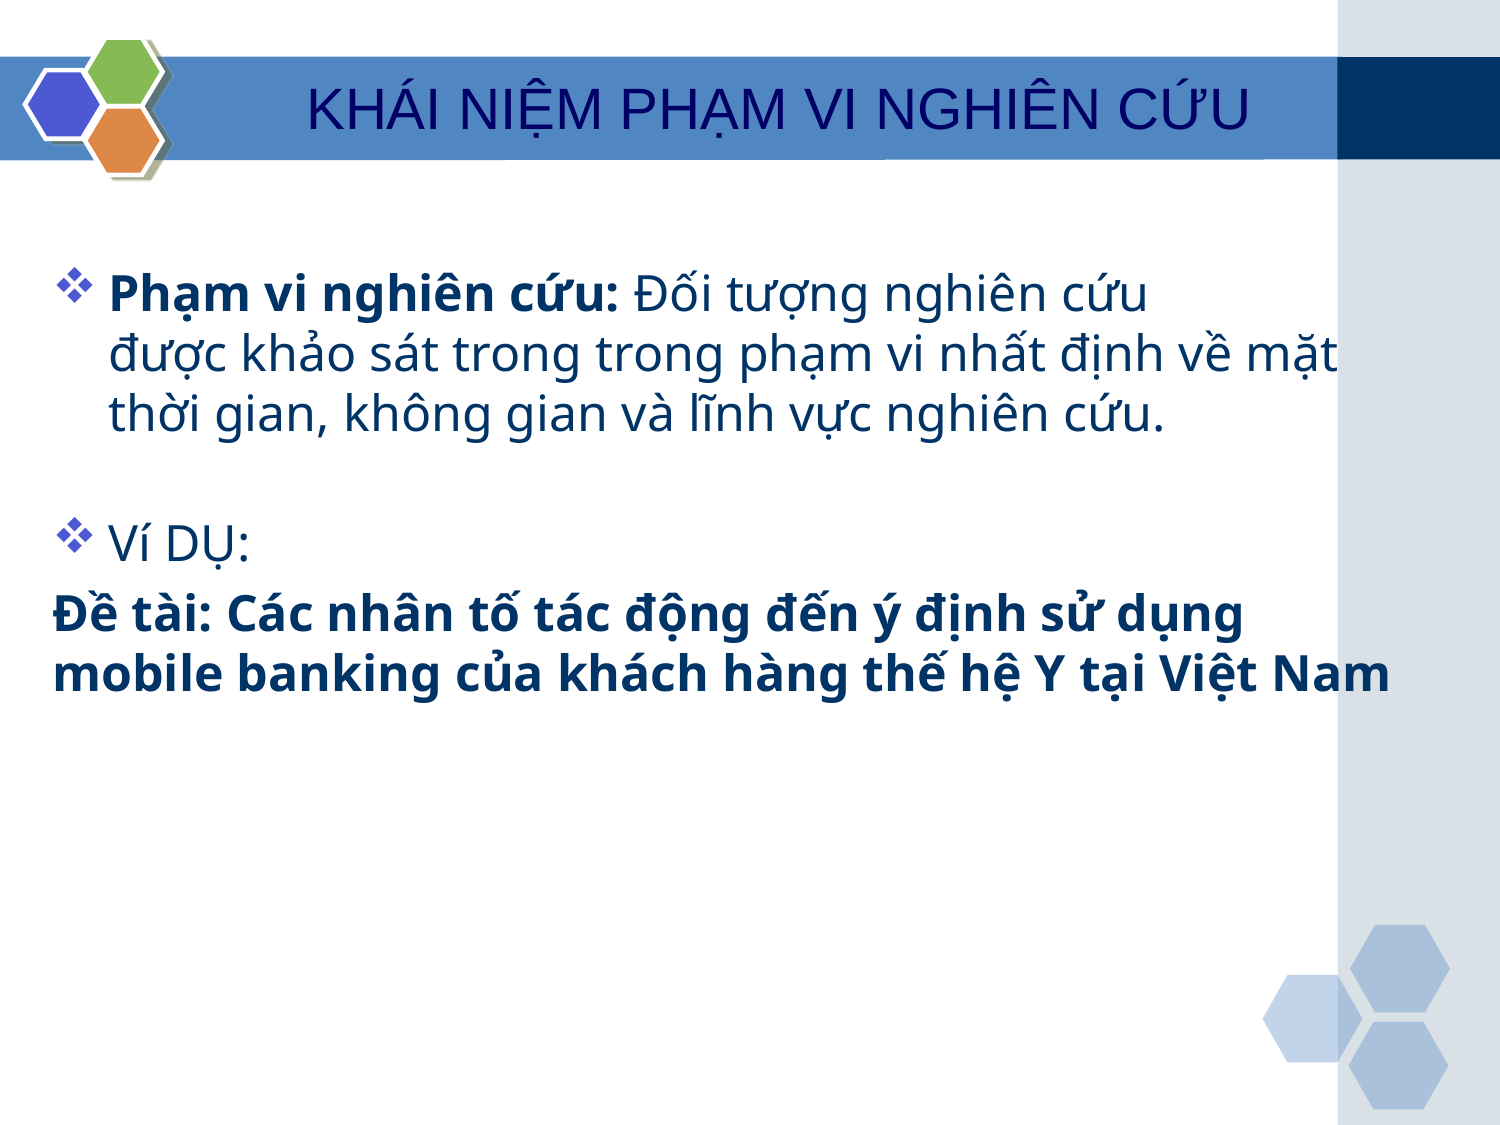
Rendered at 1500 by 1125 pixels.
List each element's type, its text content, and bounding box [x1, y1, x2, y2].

text_box KHÁI NIỆM PHẠM VI NGHIÊN CỨU [70, 50, 1488, 149]
text_box Phạm vi nghiên cứu: Đối tượng nghiên cứu được khảo sát trong trong phạm vi nhất định về mặt thời gian, không gian và lĩnh vực nghiên cứu. Ví DỤ: Đề tài: Các nhân tố tác động đến ý định sử dụng mobile banking của khách hàng thế hệ Y tại Việt Nam [37, 253, 1425, 1050]
text_box [12, 187, 1463, 825]
text_box [62, 149, 1500, 238]
